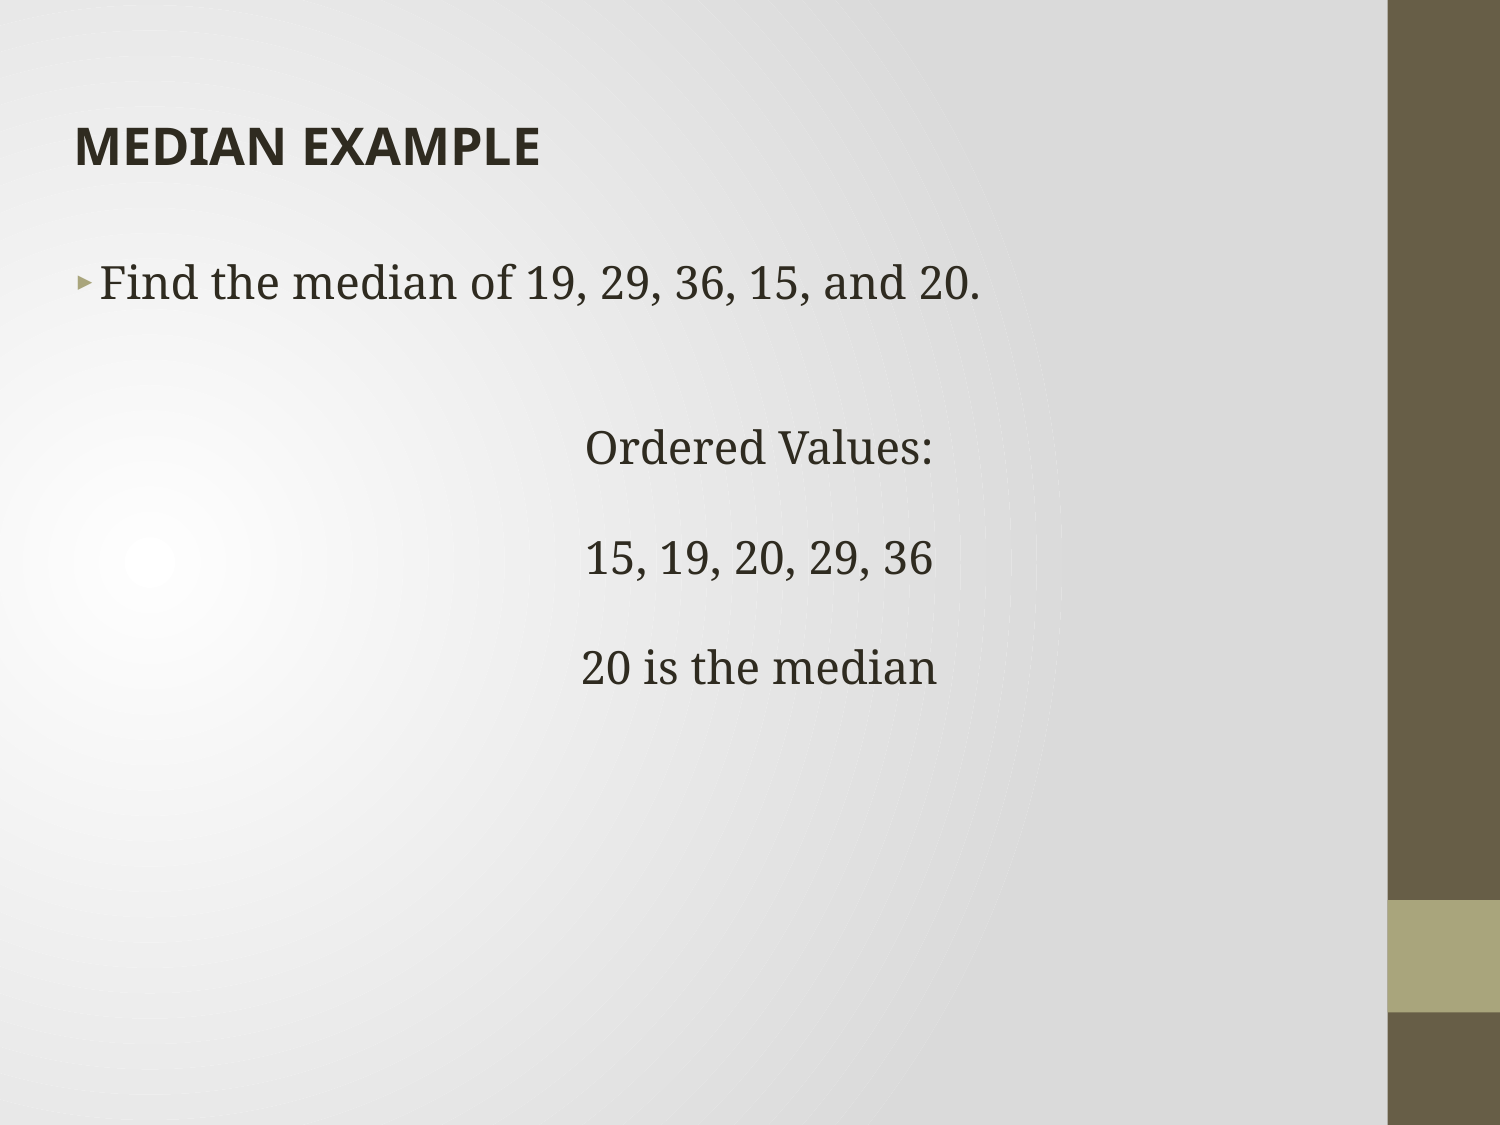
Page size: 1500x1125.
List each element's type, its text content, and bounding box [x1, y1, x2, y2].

list Find the median of 19, 29, 36, 15, and 20. Ordered Values: 15, 19, 20, 29, 36 20 is the median [73, 199, 1427, 787]
text_box MEDIAN EXAMPLE [73, 113, 1427, 180]
